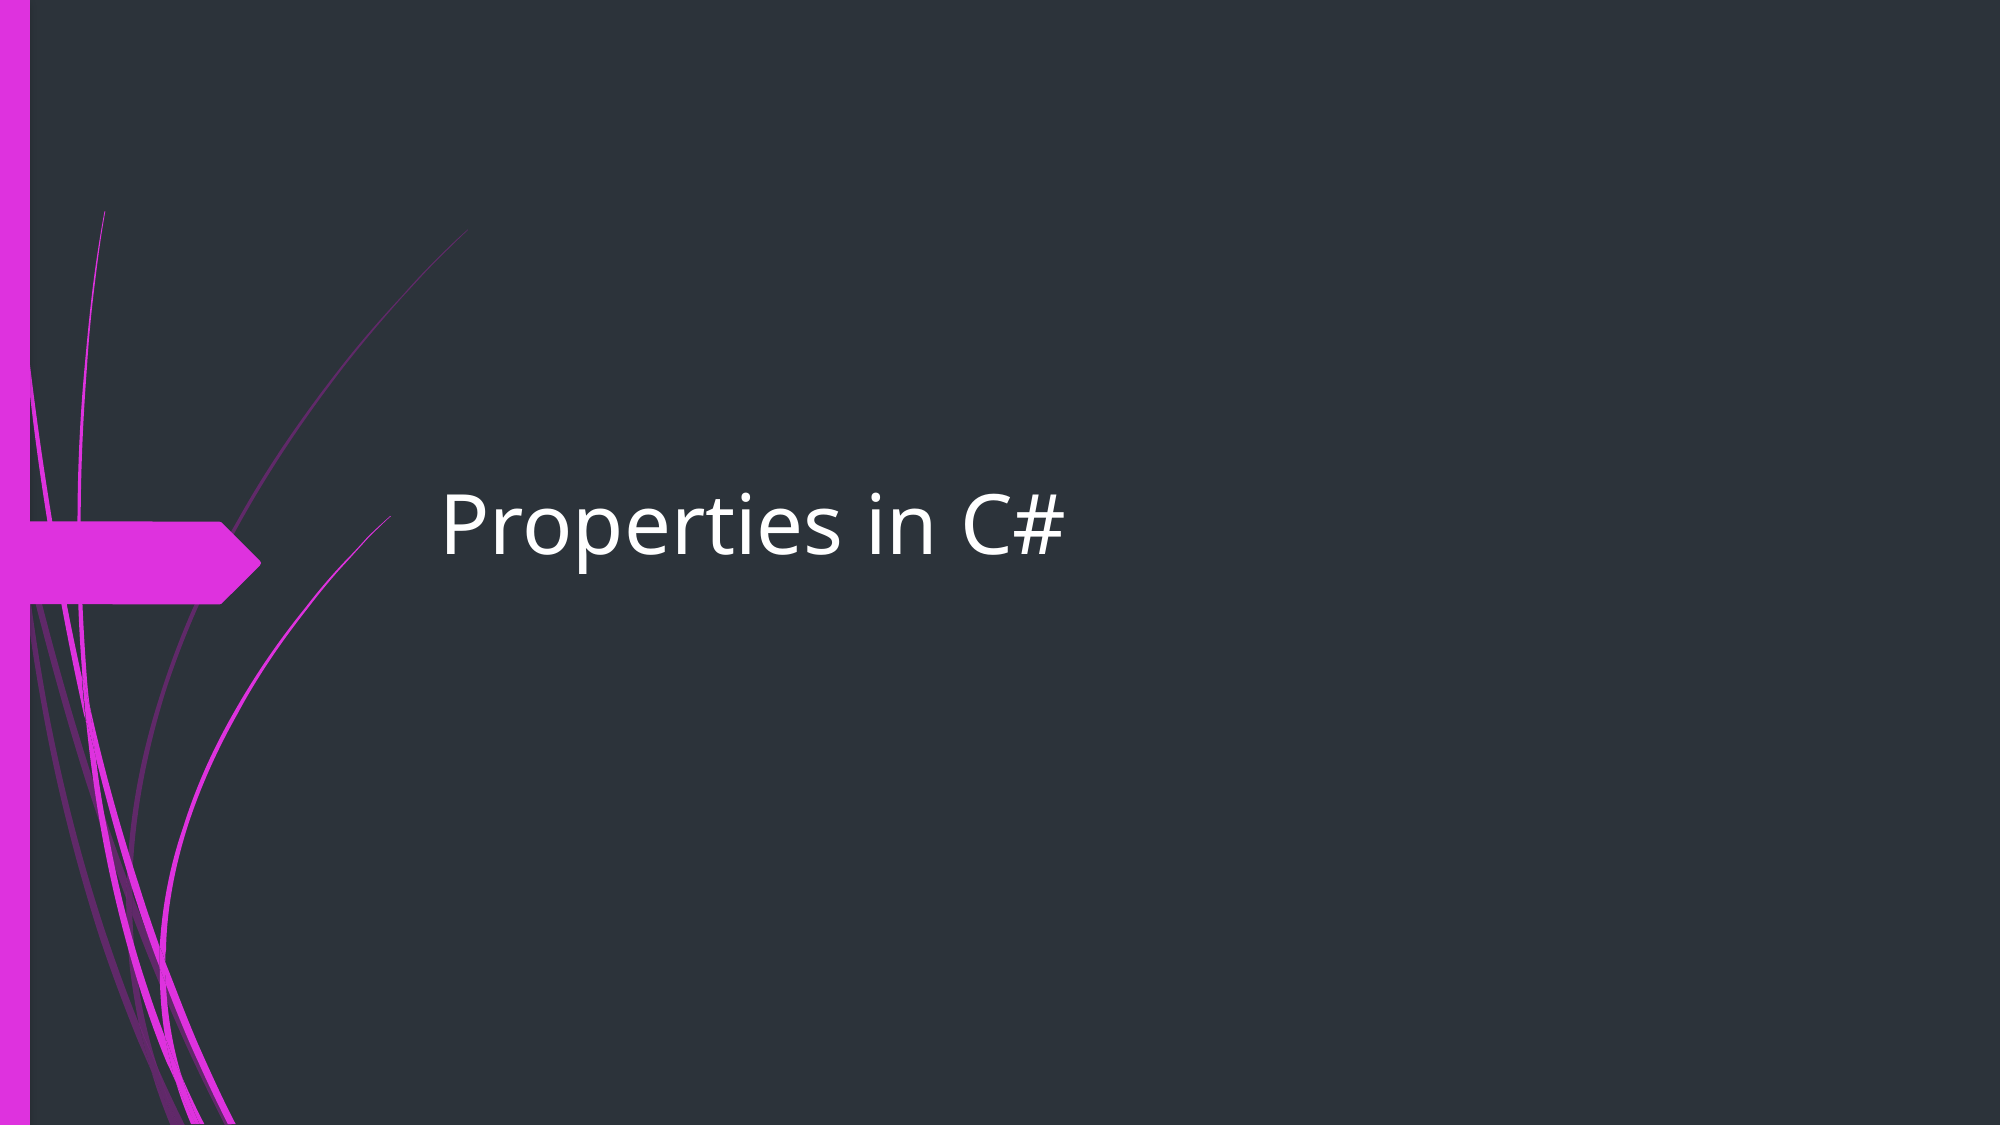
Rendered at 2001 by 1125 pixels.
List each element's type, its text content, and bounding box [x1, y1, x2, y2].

title Properties in C# [424, 337, 1888, 579]
